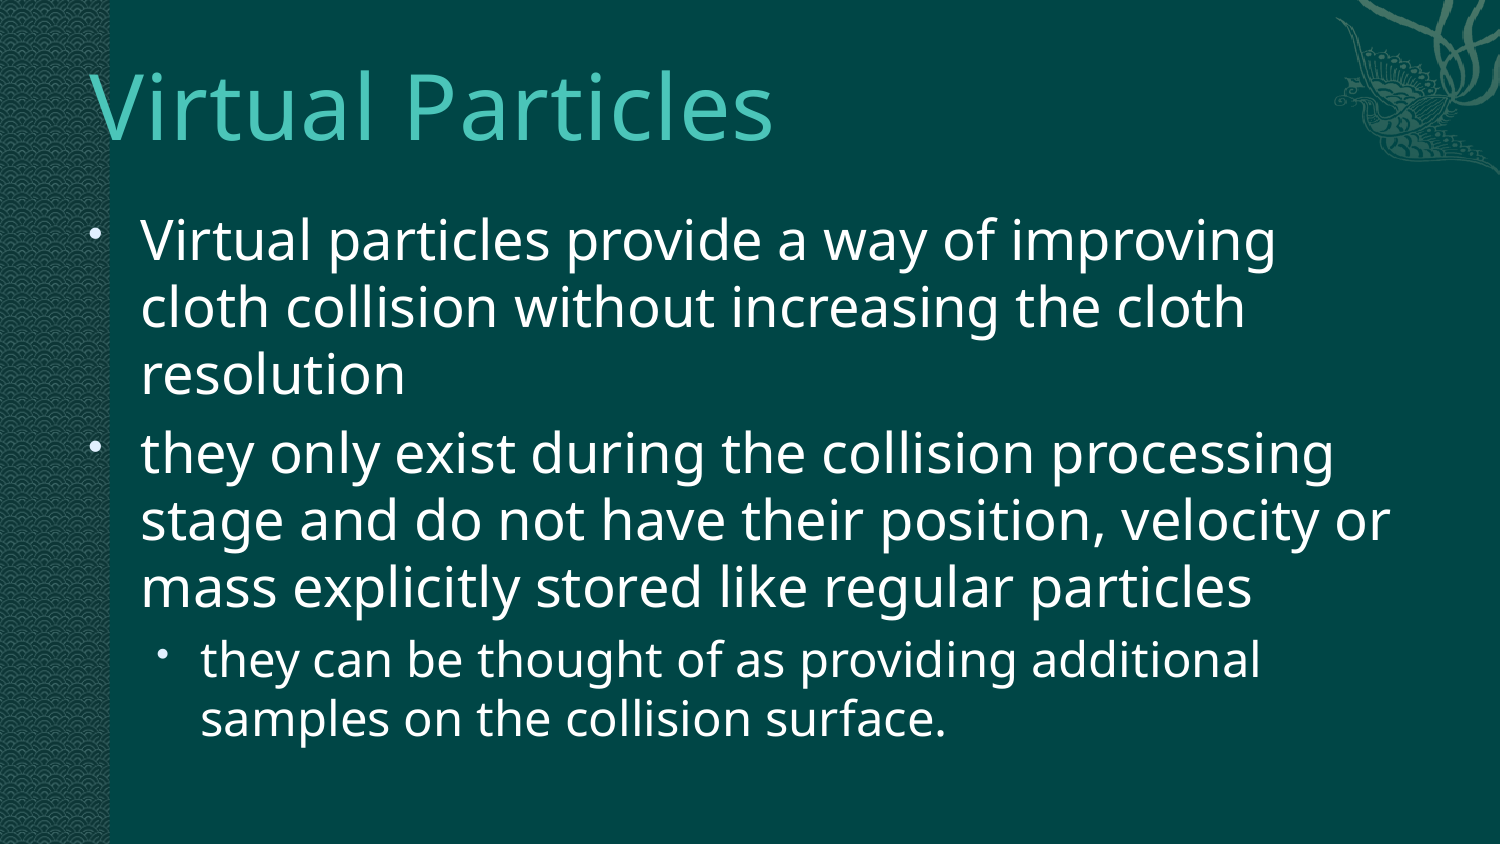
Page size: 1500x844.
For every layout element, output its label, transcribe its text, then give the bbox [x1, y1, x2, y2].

title Virtual Particles [75, 33, 1351, 175]
picture [0, 0, 110, 844]
list Virtual particles provide a way of improving cloth collision without increasing the cloth resolution they only exist during the collision processing stage and do not have their position, velocity or mass explicitly stored like regular particles they can be thought of as providing additional samples on the collision surface. [75, 196, 1425, 754]
